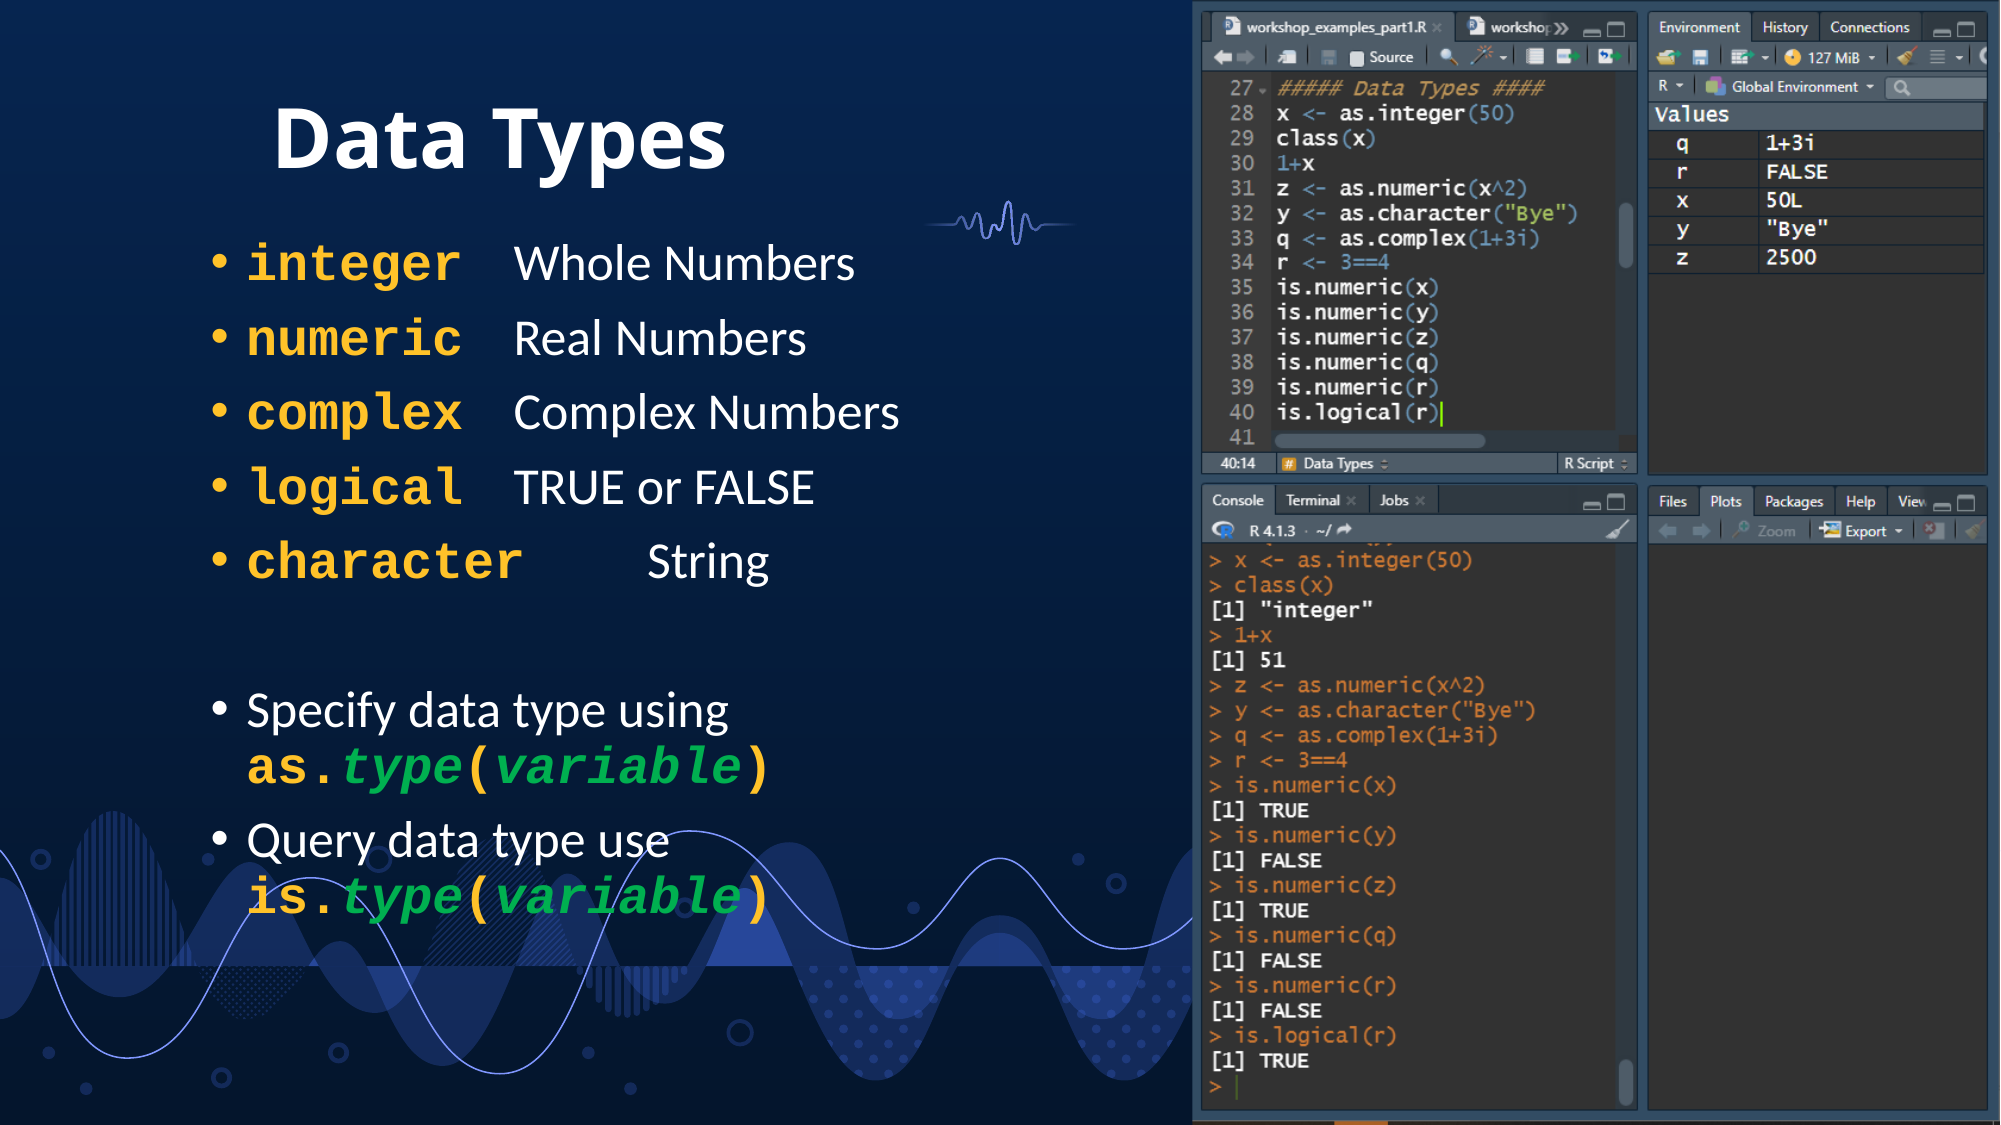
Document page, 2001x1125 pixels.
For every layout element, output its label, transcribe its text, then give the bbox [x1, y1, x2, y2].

title Data Types [271, 99, 1186, 187]
text_box integer Whole Numbers numeric Real Numbers complex Complex Numbers logical TRUE or FALSE character String Specify data type using as.type(variable) Query data type use is.type(variable) [195, 228, 1083, 943]
picture [1191, 0, 2000, 1125]
